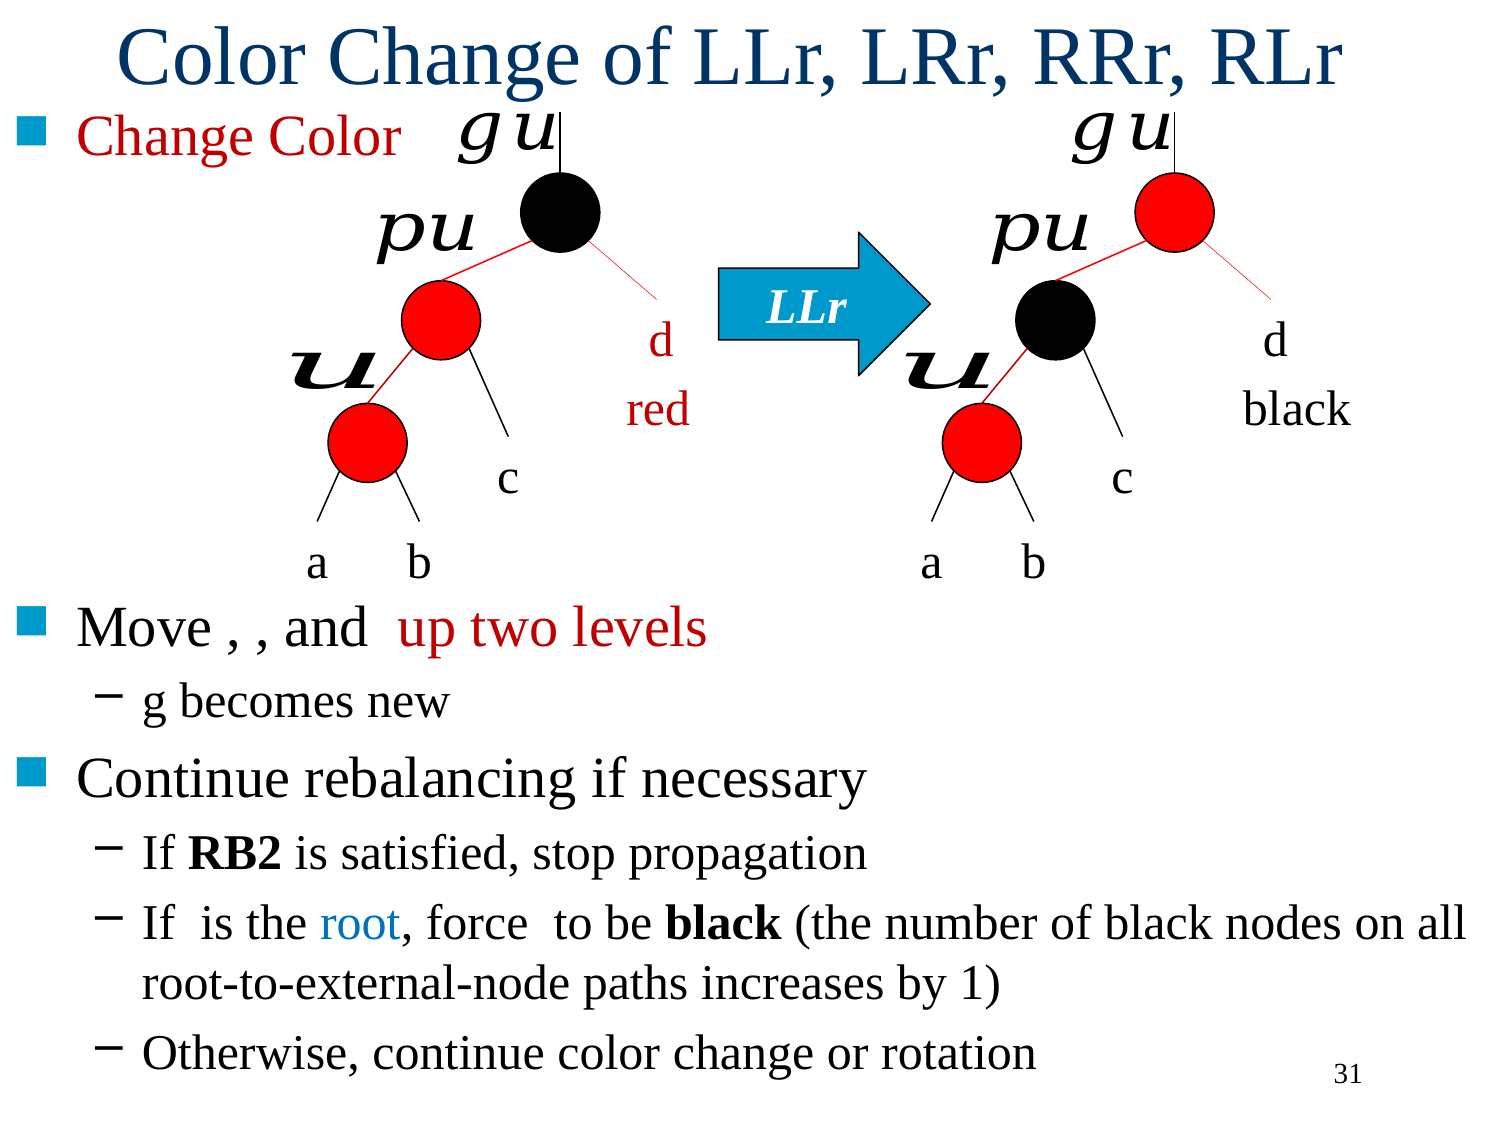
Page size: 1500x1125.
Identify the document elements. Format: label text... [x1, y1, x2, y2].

slide_number 31 [1065, 1047, 1379, 1123]
text_box LLr [718, 232, 894, 376]
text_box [894, 90, 1379, 598]
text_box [280, 90, 715, 598]
title Color Change of LLr, LRr, RRr, RLr [51, 0, 1409, 145]
